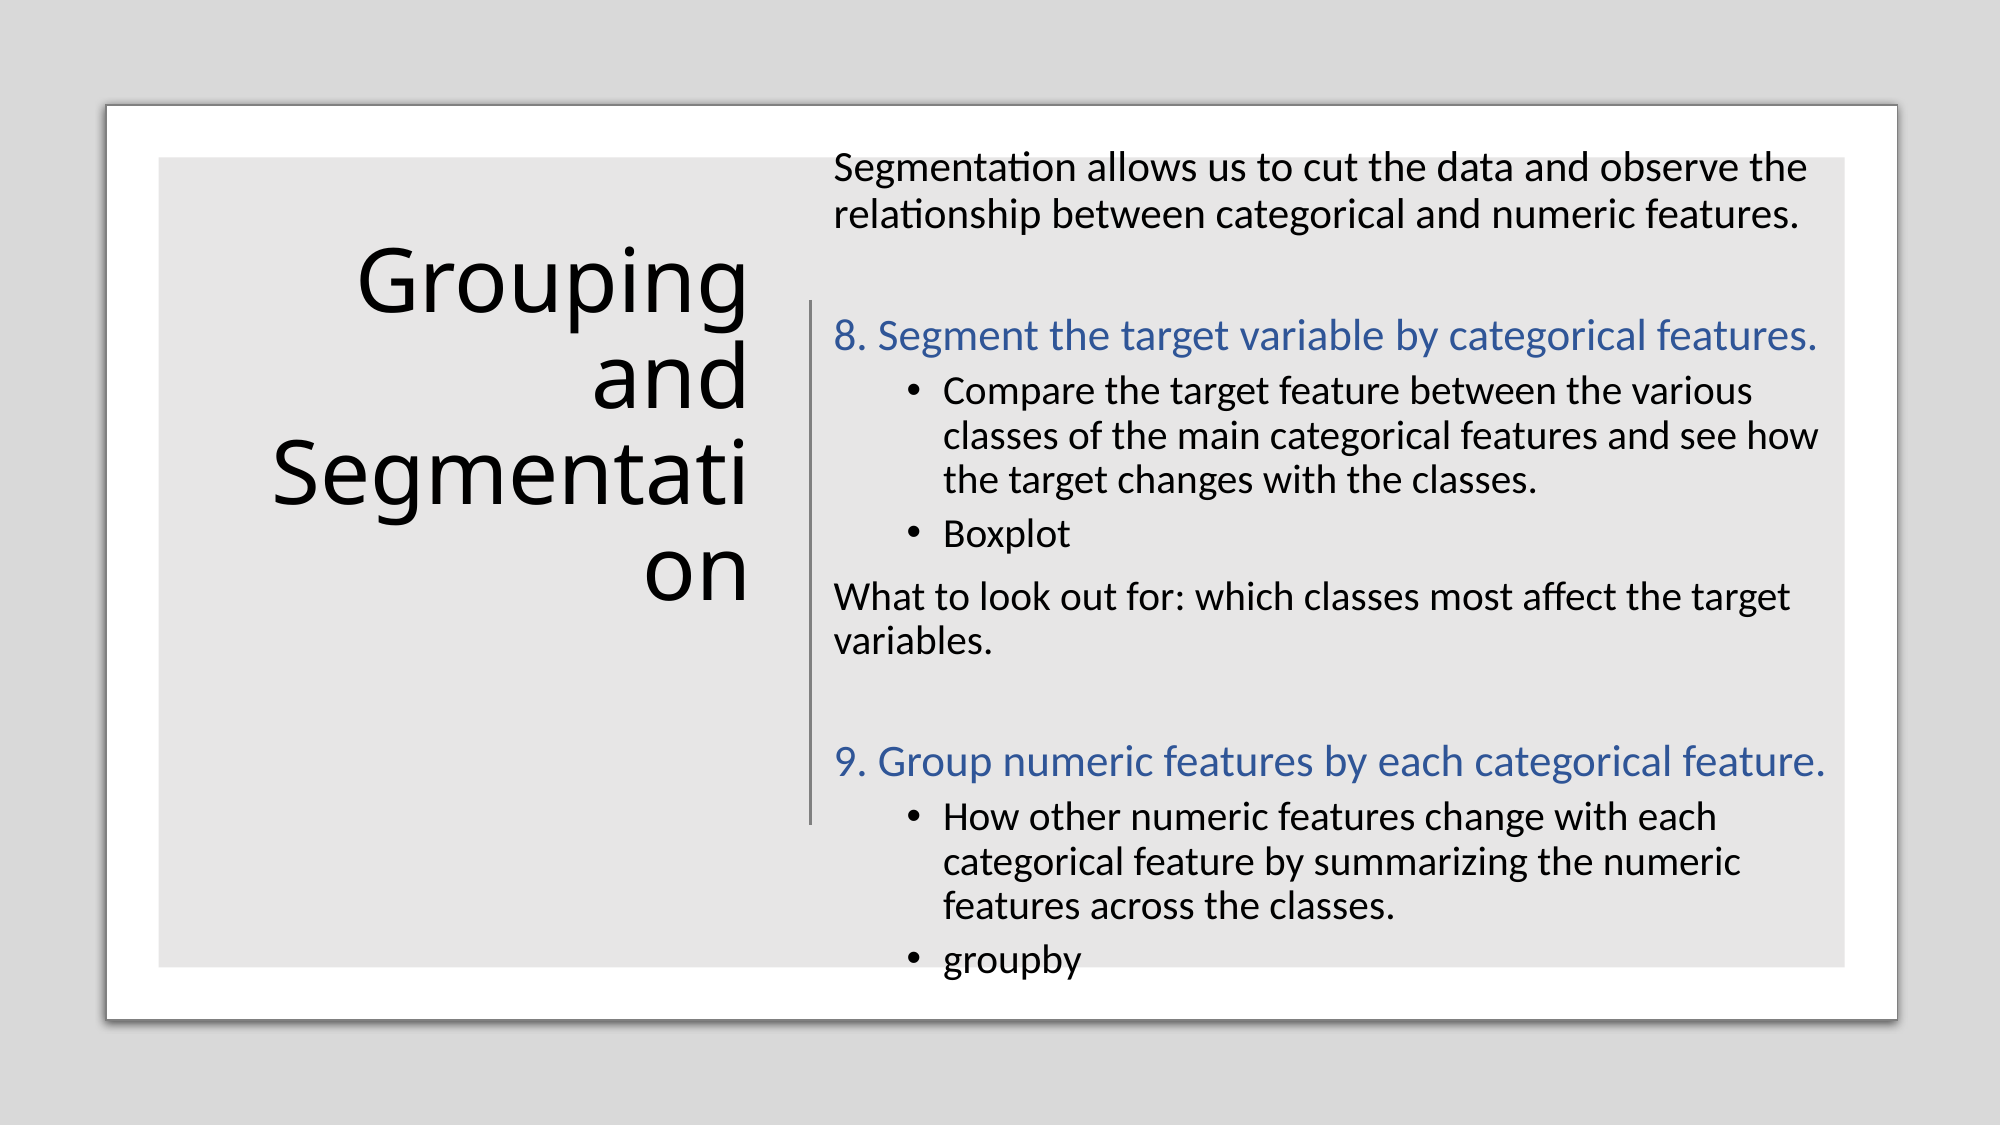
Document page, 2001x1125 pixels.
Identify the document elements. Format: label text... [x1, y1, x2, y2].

text_box [158, 156, 818, 968]
list Segmentation allows us to cut the data and observe the relationship between categorical and numeric features. 8. Segment the target variable by categorical features. Compare the target feature between the various classes of the main categorical features and see how the target changes with the classes. Boxplot What to look out for: which classes most affect the target variables. 9. Group numeric features by each categorical feature. How other numeric features change with each categorical feature by summarizing the numeric features across the classes. groupby [818, 128, 1859, 999]
text_box [105, 104, 1898, 1021]
title Grouping and Segmentation [211, 224, 767, 628]
text_box [0, 0, 2000, 1125]
